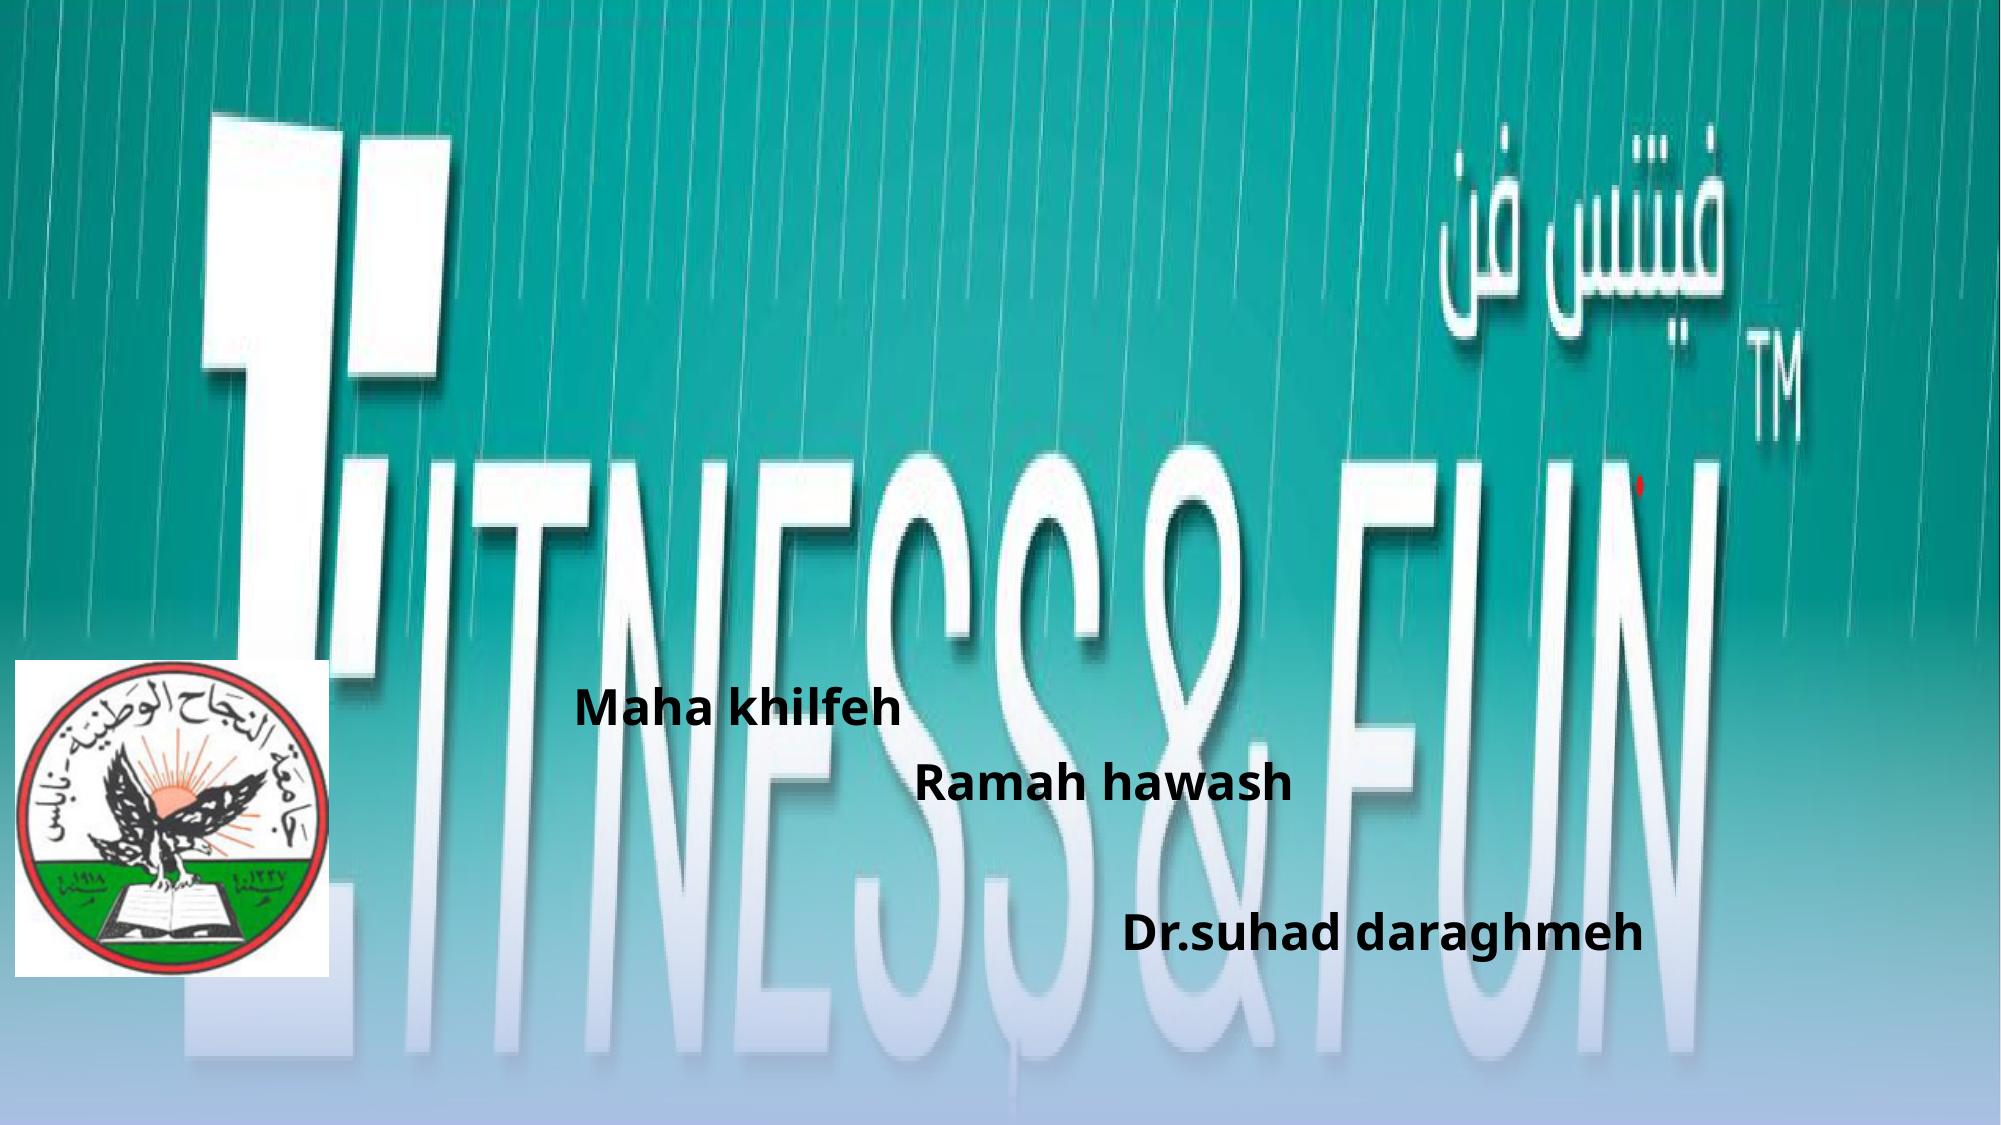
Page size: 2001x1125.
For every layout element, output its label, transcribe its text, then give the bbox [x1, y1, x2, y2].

picture [0, 0, 2001, 1125]
picture [15, 660, 329, 977]
subtitle Maha khilfeh Ramah hawash Dr.suhad daraghmeh [0, 600, 2000, 1125]
